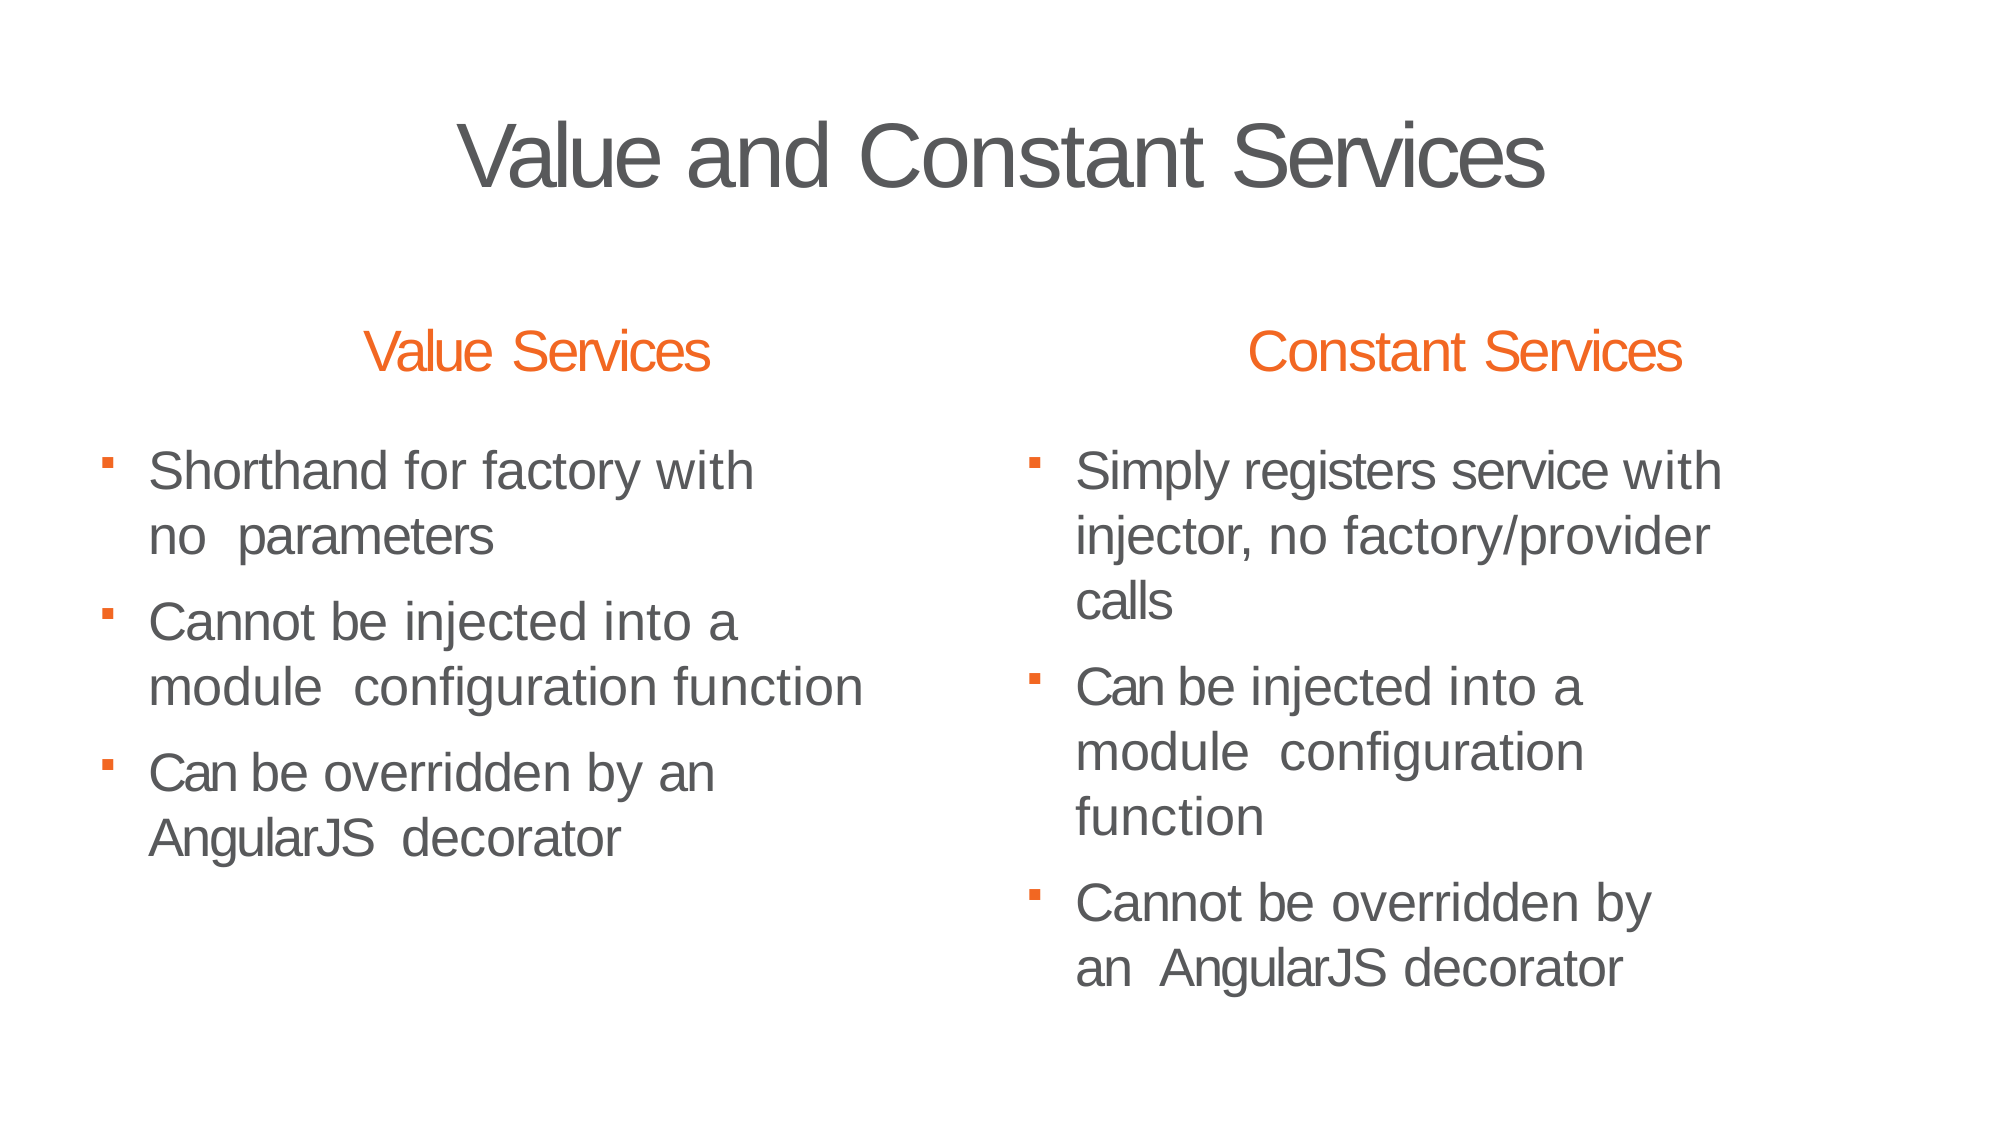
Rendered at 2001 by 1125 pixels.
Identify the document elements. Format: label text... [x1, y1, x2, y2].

text_box Constant Services Simply registers service with injector, no factory/provider calls Can be injected into a module configuration function Cannot be overridden by an AngularJS decorator [1024, 313, 1819, 997]
title Value and Constant Services [255, 96, 1745, 284]
text_box Value Services Shorthand for factory with no parameters Cannot be injected into a module configuration function Can be overridden by an AngularJS decorator [97, 313, 940, 867]
